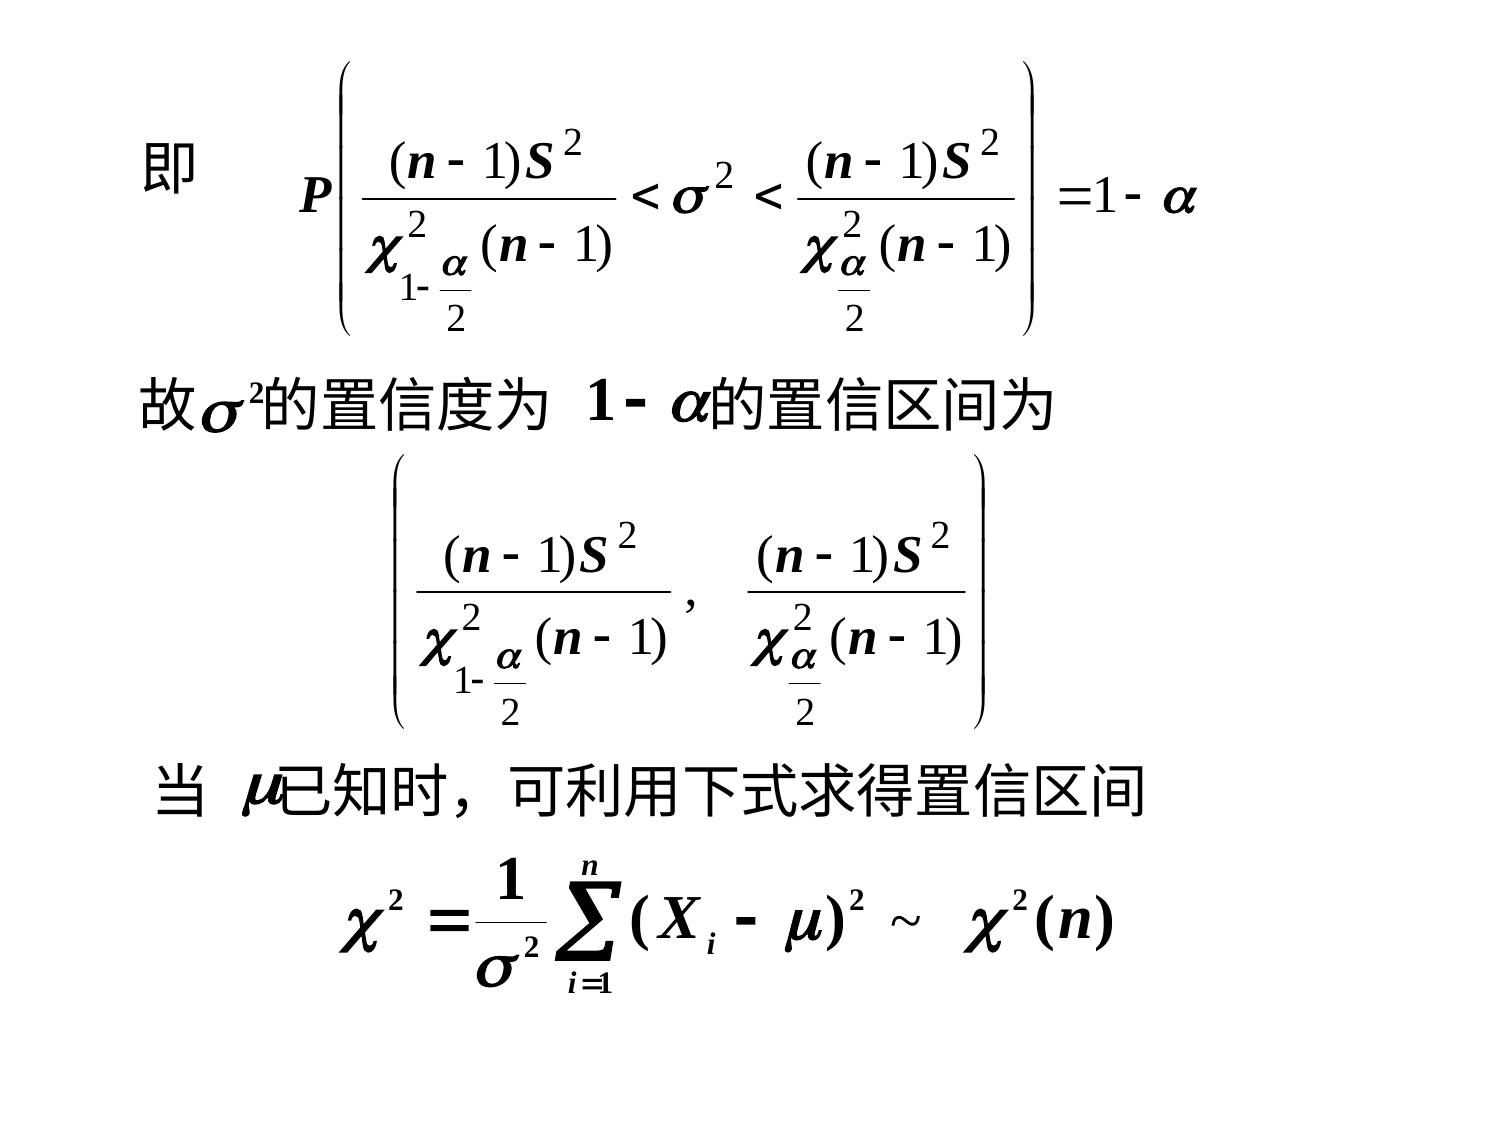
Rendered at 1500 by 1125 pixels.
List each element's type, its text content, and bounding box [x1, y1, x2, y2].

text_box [135, 746, 1487, 833]
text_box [382, 445, 1000, 739]
text_box 即 [126, 123, 284, 308]
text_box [337, 844, 1118, 1000]
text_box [288, 52, 1210, 346]
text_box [123, 359, 1175, 446]
